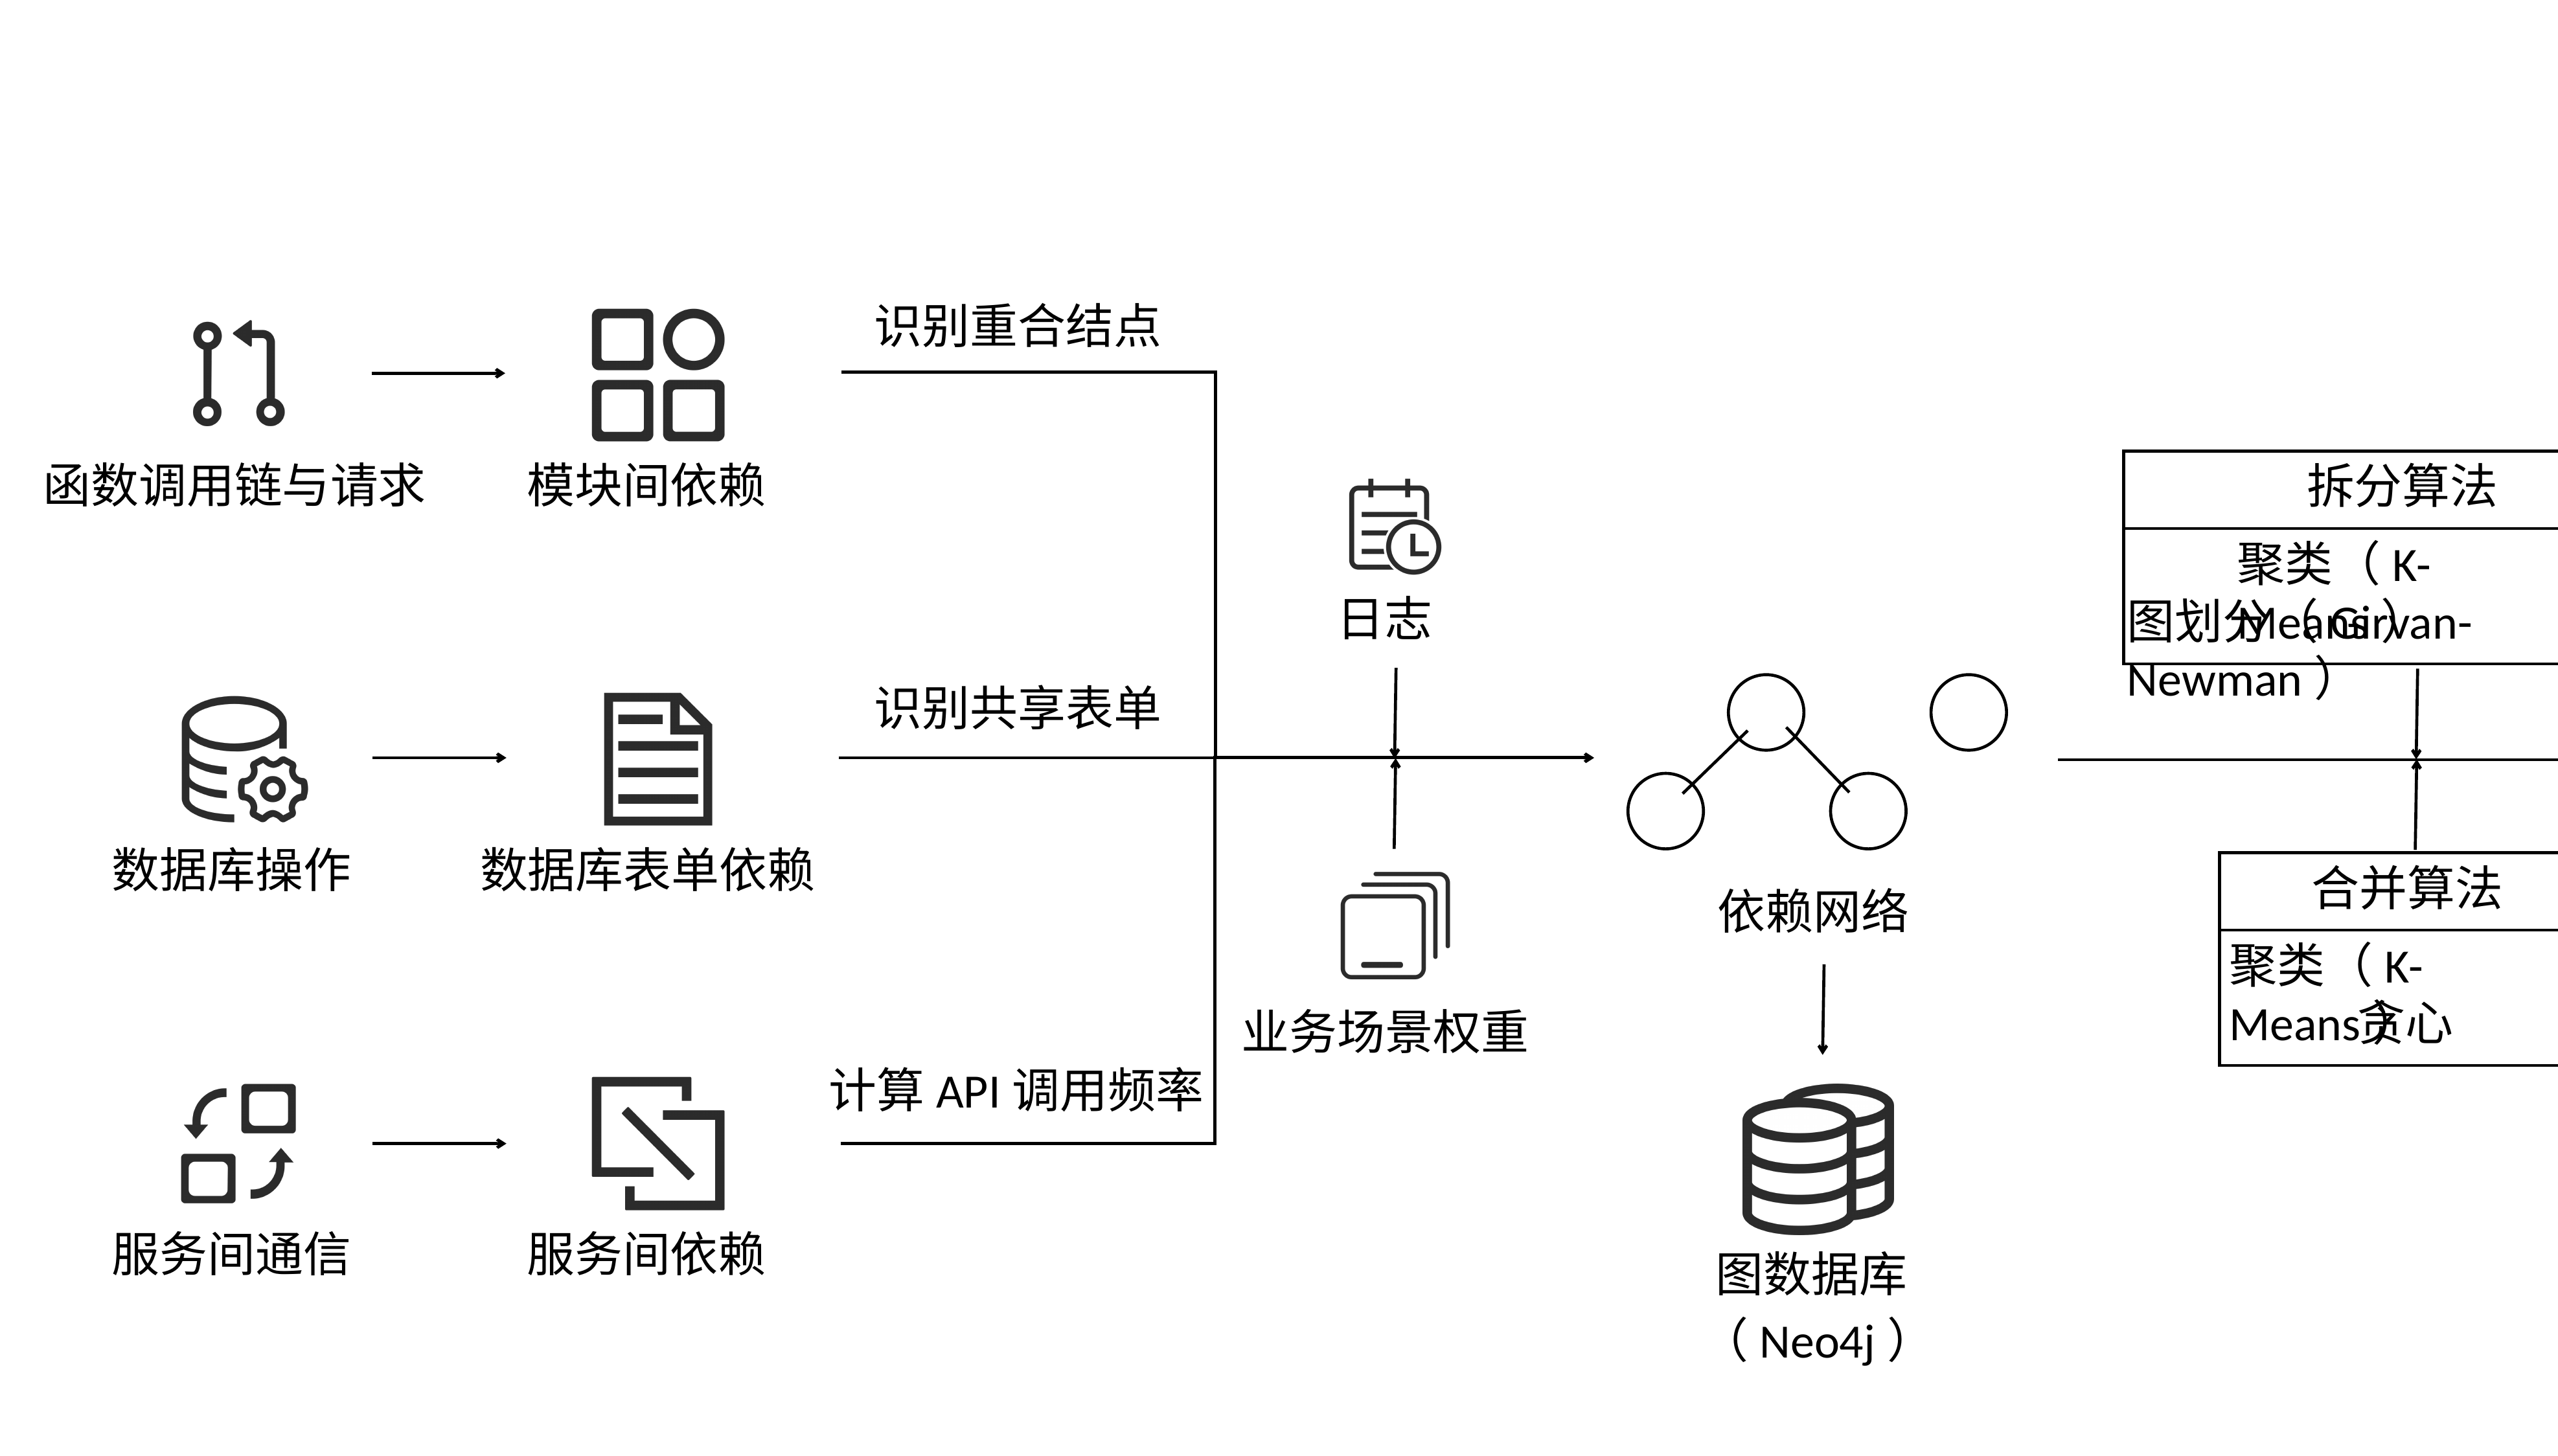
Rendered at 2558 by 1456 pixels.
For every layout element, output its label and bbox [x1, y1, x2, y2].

text_box [841, 372, 1590, 757]
picture [0, 124, 2558, 1456]
text_box [1394, 668, 1397, 759]
text_box [841, 758, 1589, 1144]
